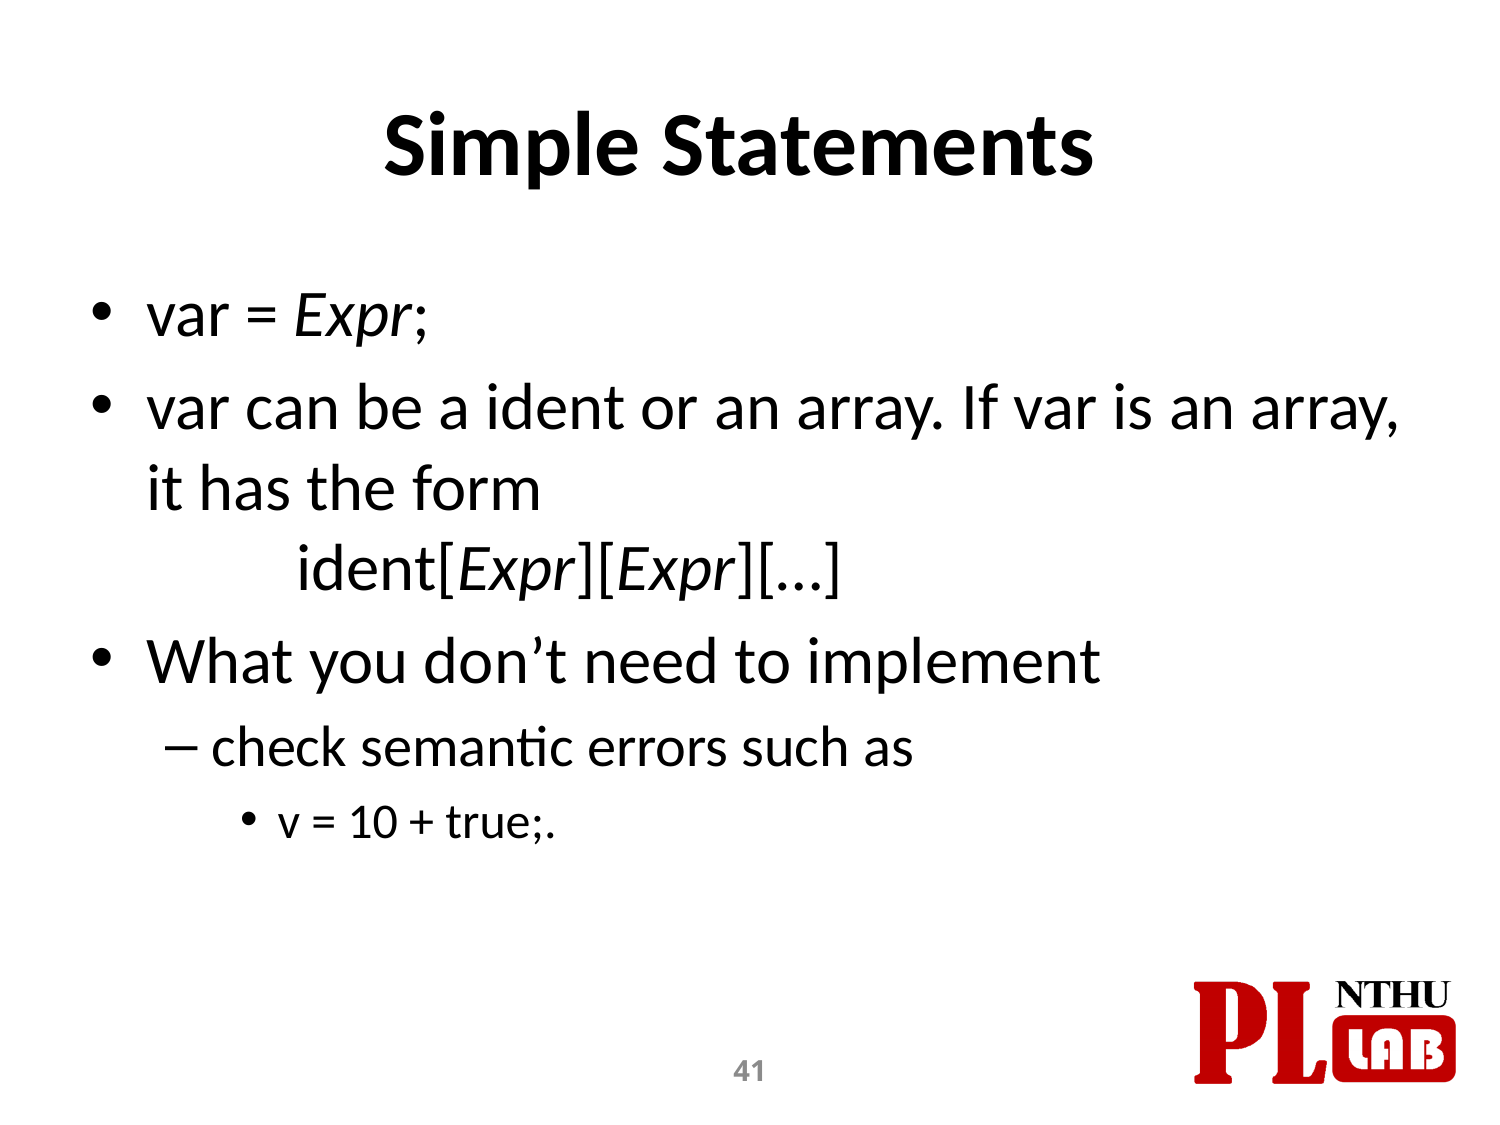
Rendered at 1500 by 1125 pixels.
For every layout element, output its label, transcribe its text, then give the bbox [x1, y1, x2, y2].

slide_number 41 [575, 1042, 925, 1103]
picture [1187, 964, 1467, 1094]
list var = Expr; var can be a ident or an array. If var is an array, it has the form ident[Expr][Expr][…] What you don’t need to implement check semantic errors such as v = 10 + true;. [75, 262, 1425, 1005]
title Simple Statements [75, 45, 1425, 233]
